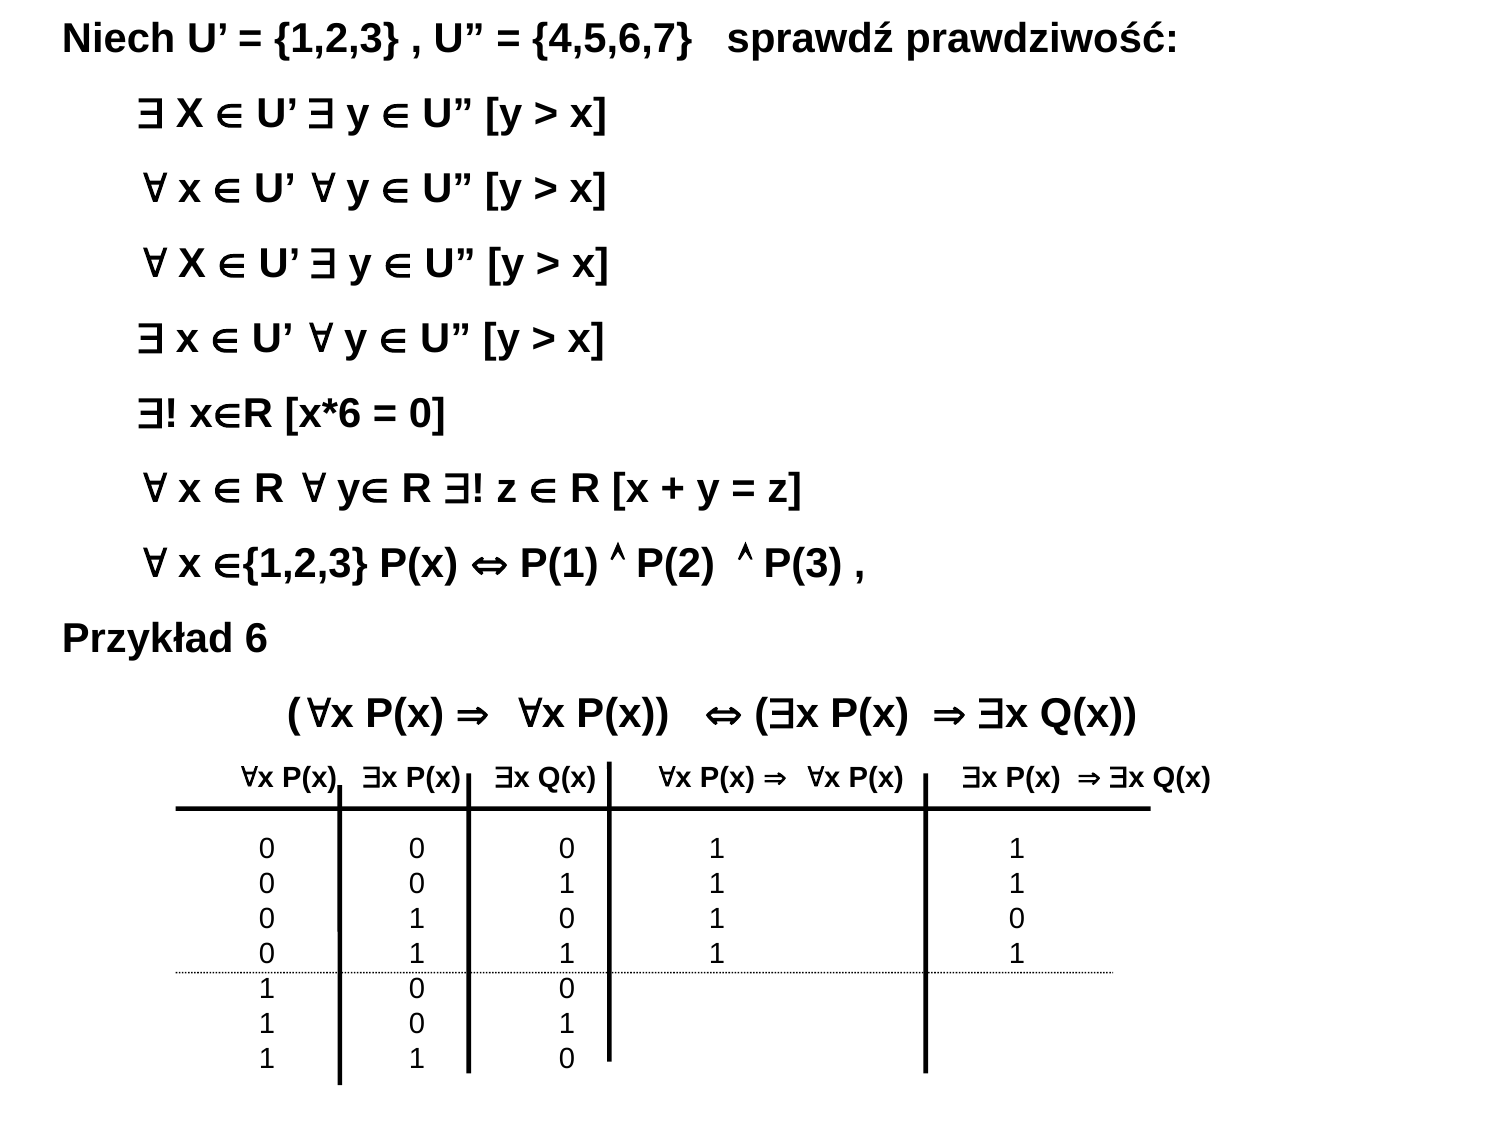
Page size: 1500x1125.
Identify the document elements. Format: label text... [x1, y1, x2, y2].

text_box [93, 749, 1290, 1086]
text_box Niech U’ = {1,2,3} , U” = {4,5,6,7} sprawdź prawdziwość:  X  U’  y  U” [y > x]  x  U’  y  U” [y > x]  X  U’  y  U” [y > x]  x  U’  y  U” [y > x] ! xR [x*6 = 0]  x  R  y R ! z  R [x + y = z]  x {1,2,3} P(x)  P(1)  P(2)  P(3) , Przykład 6 (x P(x)  x P(x))  (x P(x)  x Q(x)) [46, 75, 1348, 744]
text_box [0, 0, 1500, 75]
